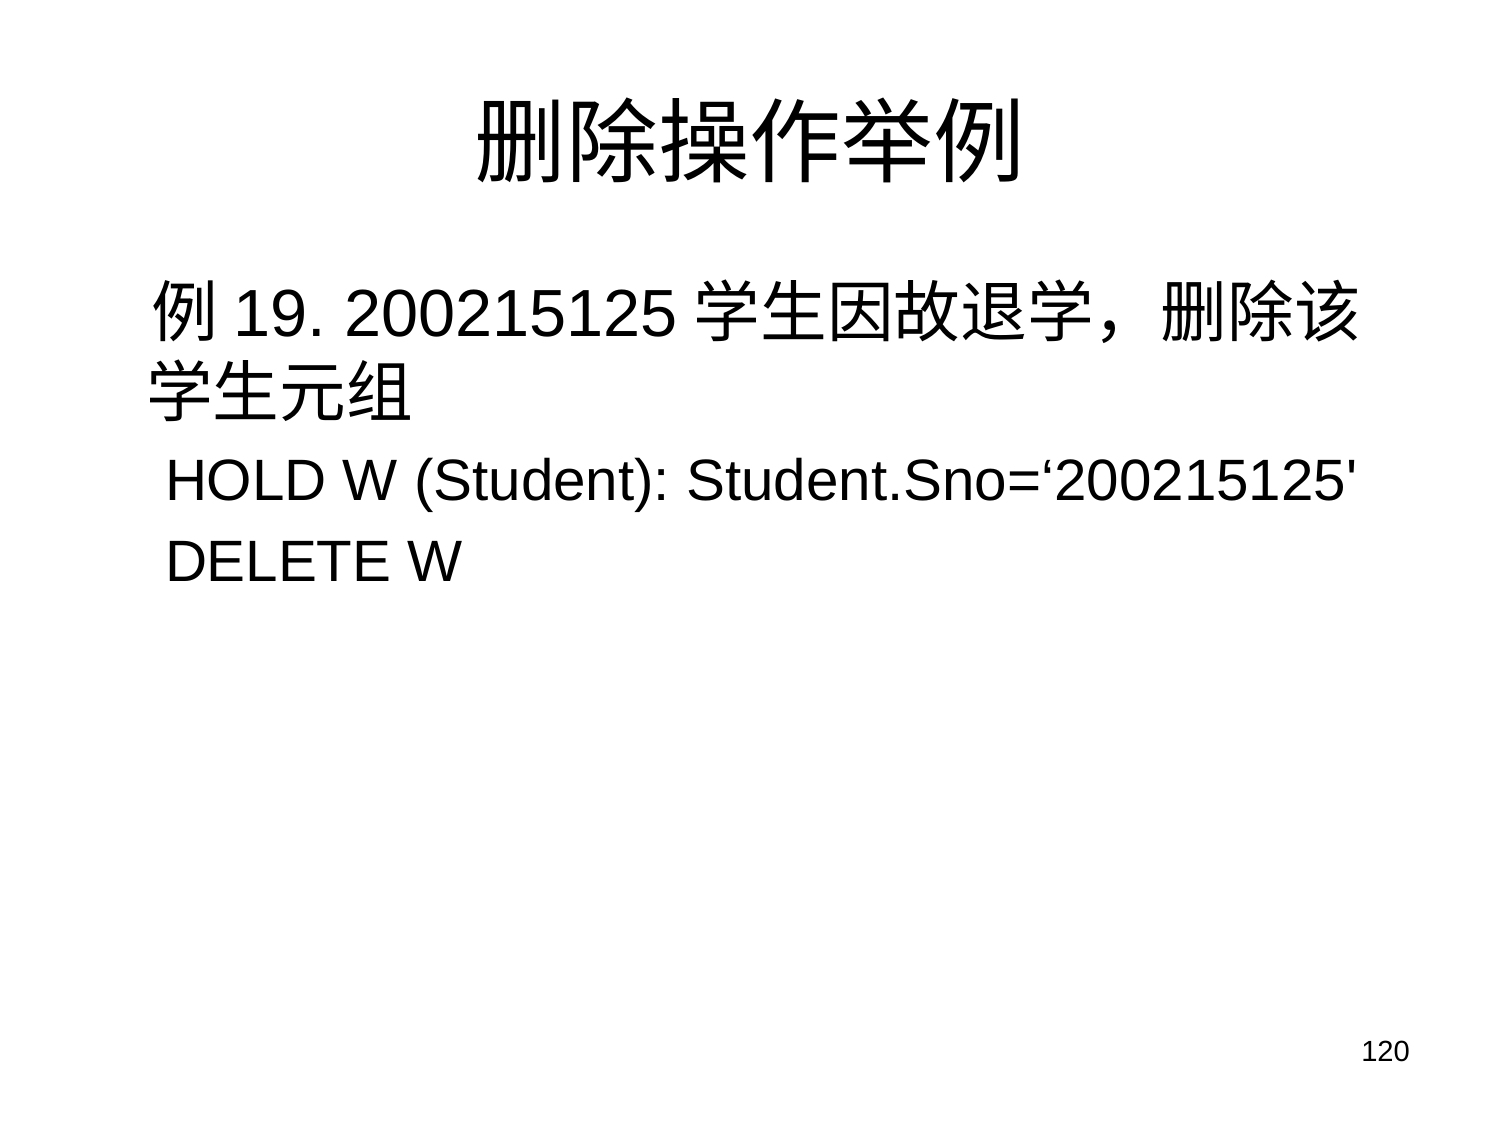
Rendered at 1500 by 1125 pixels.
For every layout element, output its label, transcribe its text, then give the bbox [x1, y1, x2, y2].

list 例19. 200215125学生因故退学，删除该学生元组 HOLD W (Student): Student.Sno=‘200215125' DELETE W [75, 262, 1425, 1005]
slide_number 120 [1074, 1024, 1426, 1103]
title 删除操作举例 [75, 45, 1425, 233]
